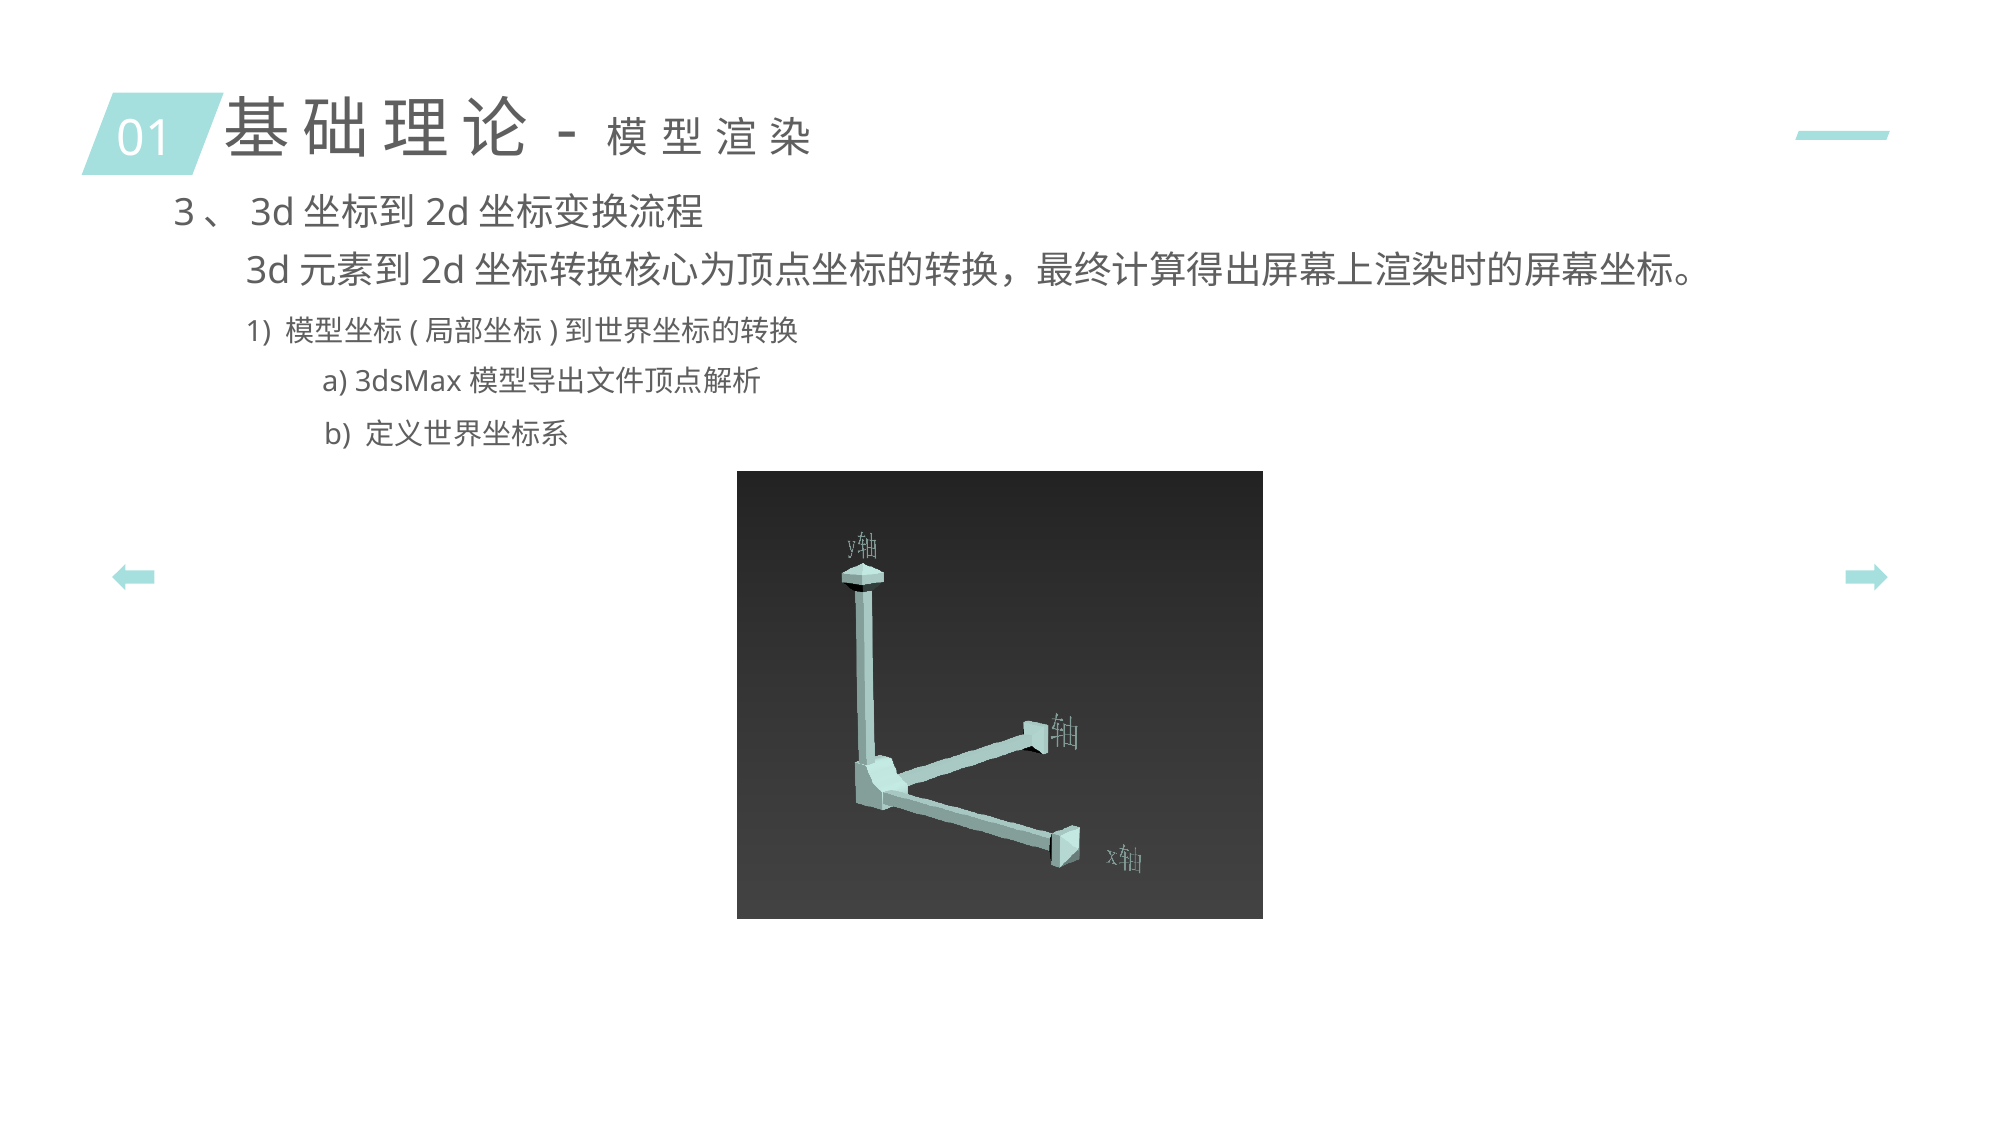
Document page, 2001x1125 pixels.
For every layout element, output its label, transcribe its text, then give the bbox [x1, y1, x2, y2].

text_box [1263, 563, 1888, 591]
picture [737, 471, 1263, 919]
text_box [112, 563, 737, 591]
text_box b) 定义世界坐标系 [309, 408, 585, 459]
text_box a) 3dsMax模型导出文件顶点解析 [307, 355, 777, 405]
text_box [1793, 129, 1892, 141]
text_box 1) 模型坐标(局部坐标)到世界坐标的转换 [230, 305, 814, 355]
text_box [81, 92, 224, 175]
text_box 基础理论-模型渲染 [208, 78, 1148, 173]
text_box 3、3d坐标到2d坐标变换流程 [158, 181, 719, 241]
text_box 3d元素到2d坐标转换核心为顶点坐标的转换，最终计算得出屏幕上渲染时的屏幕坐标。 [231, 239, 1727, 299]
